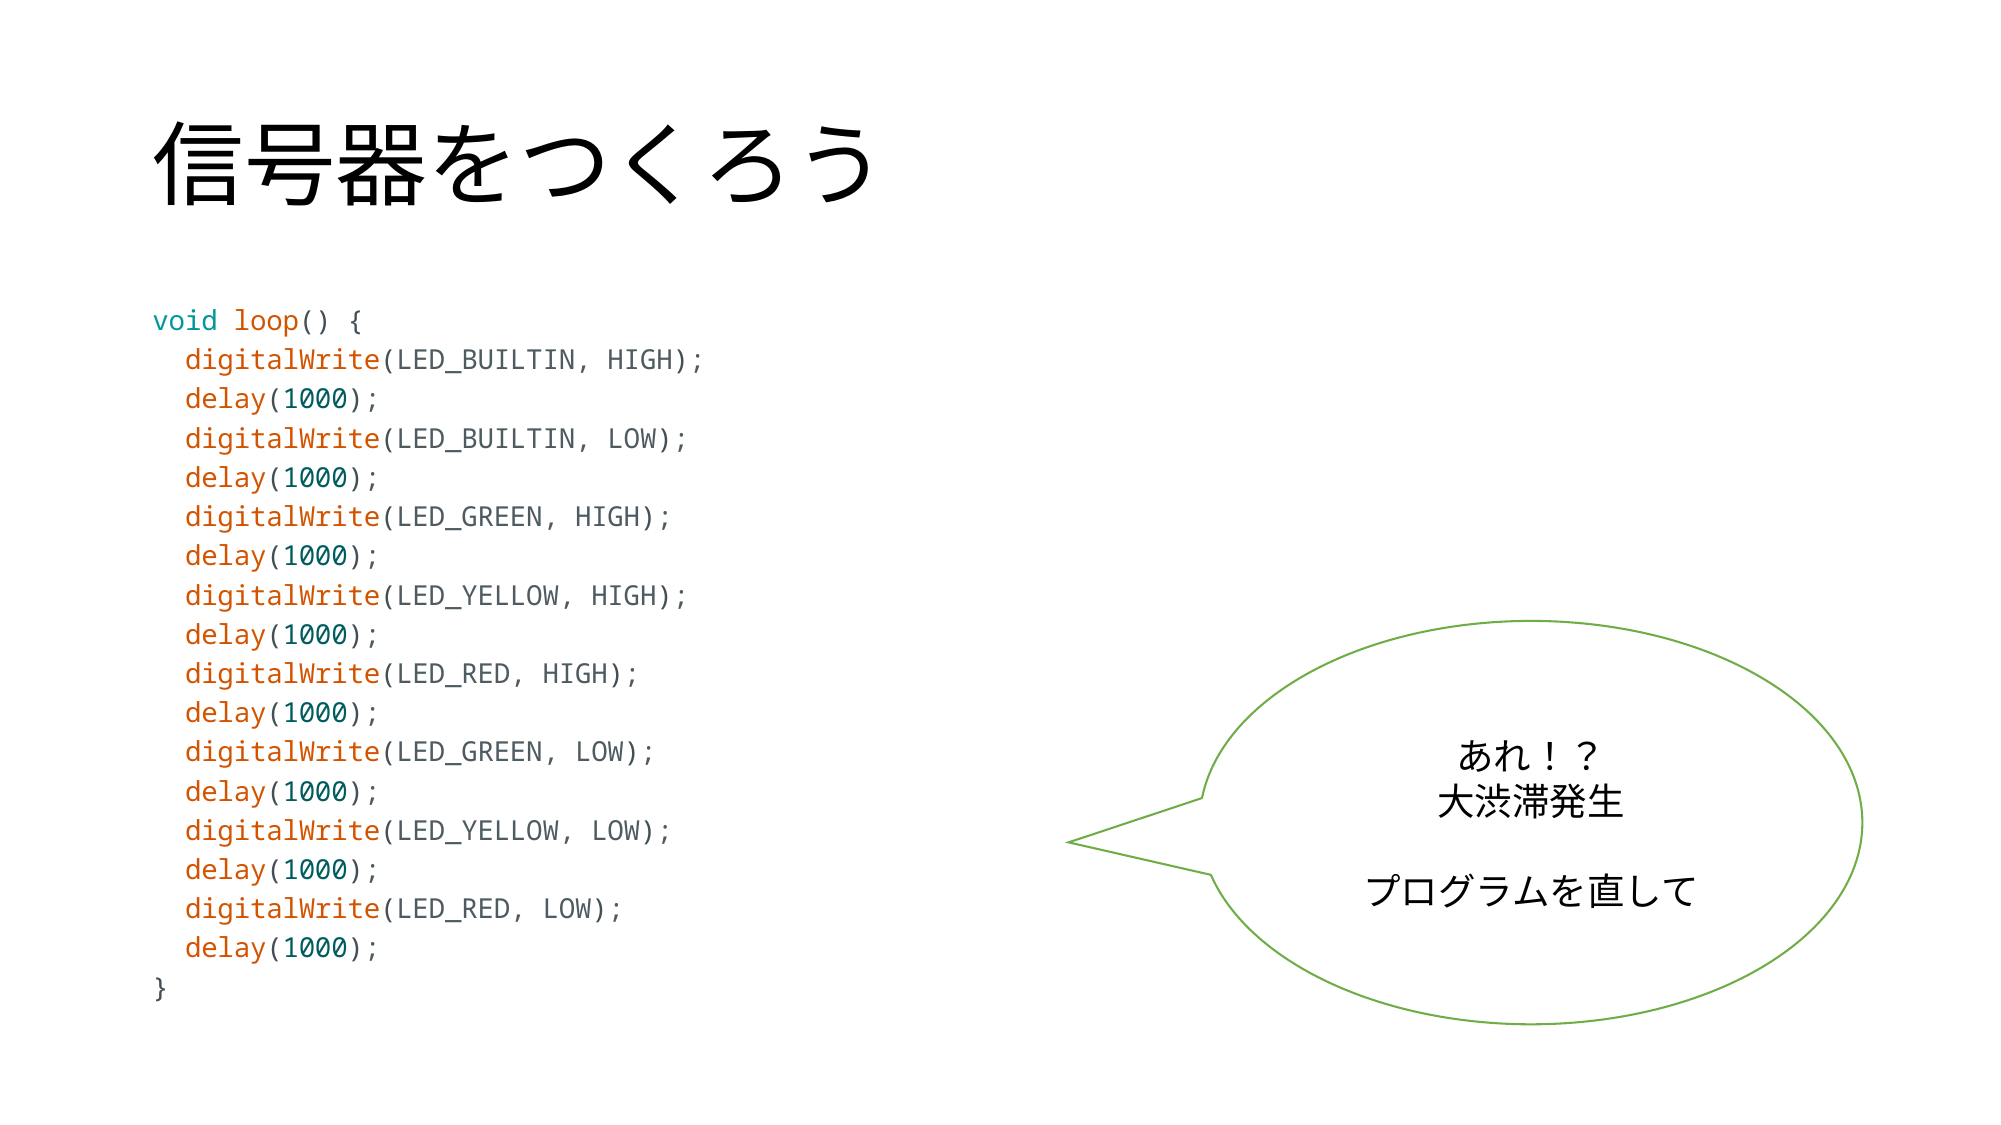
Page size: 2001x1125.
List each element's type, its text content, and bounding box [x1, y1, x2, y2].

title 信号器をつくろう [137, 59, 1863, 278]
text_box あれ！？ 大渋滞発生 プログラムを直して [1064, 619, 1864, 1026]
list void loop() { digitalWrite(LED_BUILTIN, HIGH); delay(1000); digitalWrite(LED_BUILTIN, LOW); delay(1000); digitalWrite(LED_GREEN, HIGH); delay(1000); digitalWrite(LED_YELLOW, HIGH); delay(1000); digitalWrite(LED_RED, HIGH); delay(1000); digitalWrite(LED_GREEN, LOW); delay(1000); digitalWrite(LED_YELLOW, LOW); delay(1000); digitalWrite(LED_RED, LOW); delay(1000); } [137, 299, 1156, 1012]
